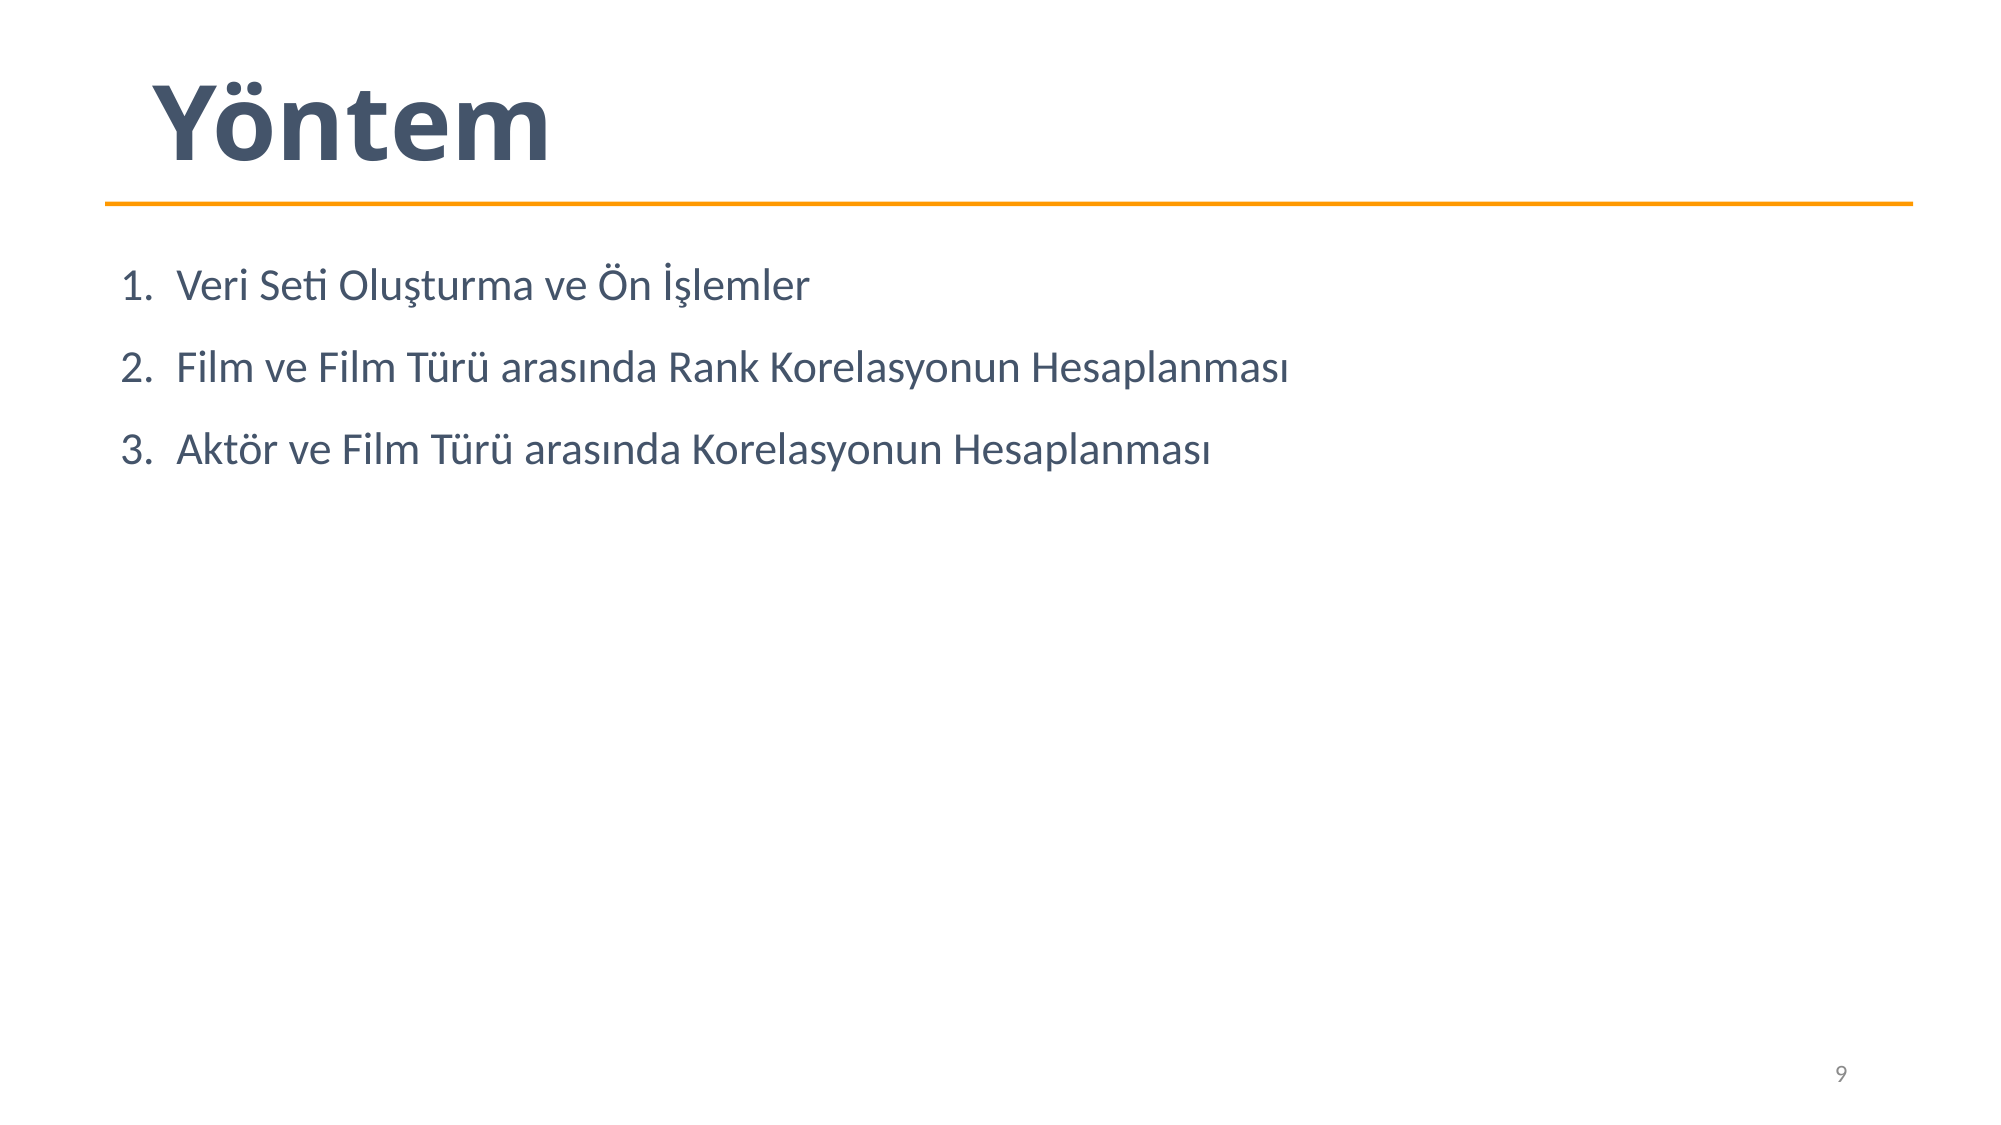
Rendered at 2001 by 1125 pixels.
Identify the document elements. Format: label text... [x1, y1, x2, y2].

list Veri Seti Oluşturma ve Ön İşlemler Film ve Film Türü arasında Rank Korelasyonun Hesaplanması Aktör ve Film Türü arasında Korelasyonun Hesaplanması [105, 219, 1899, 1125]
title Yöntem [137, 49, 1863, 201]
slide_number 9 [1412, 1042, 1863, 1103]
text_box [104, 201, 1914, 207]
